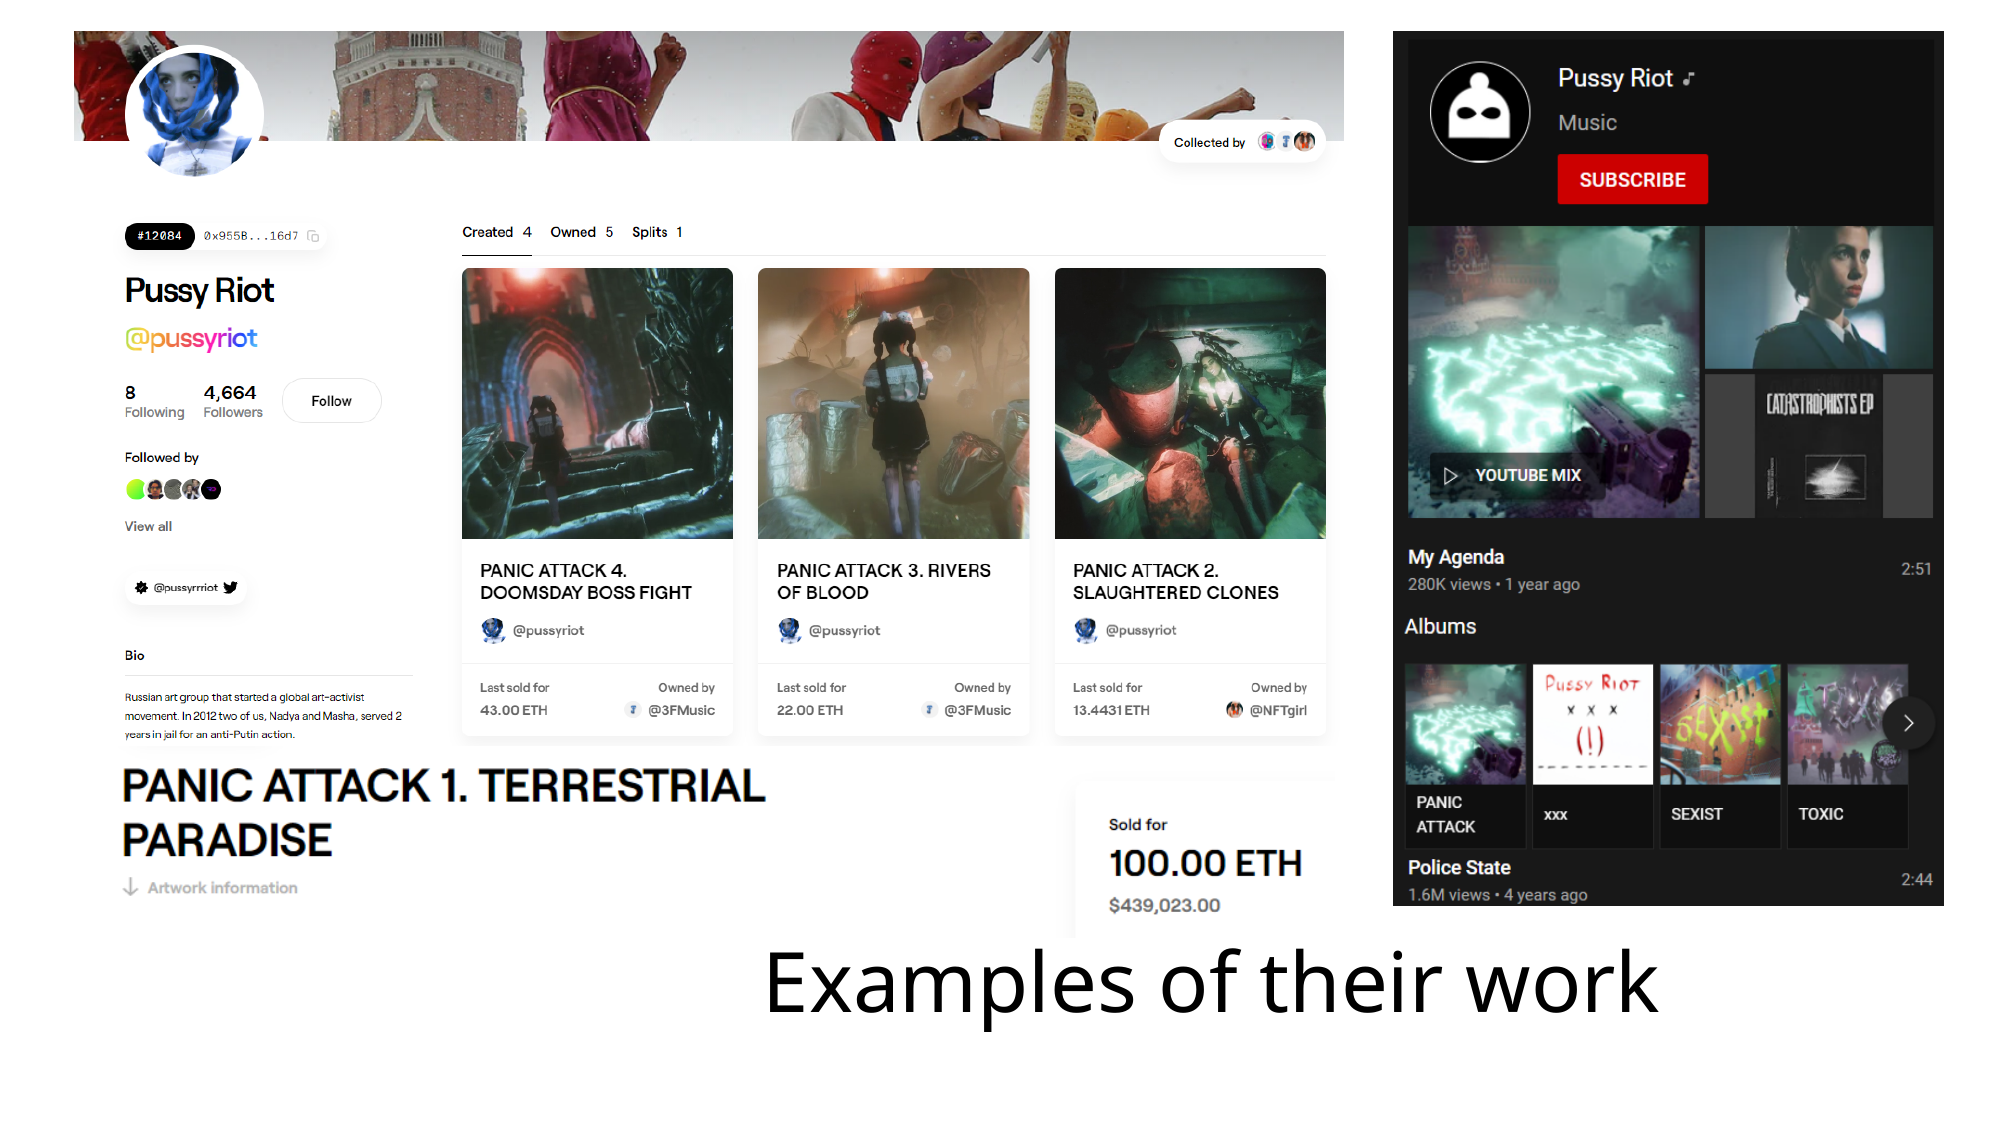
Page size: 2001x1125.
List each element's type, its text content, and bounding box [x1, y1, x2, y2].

title Examples of their work [160, 876, 1886, 1094]
picture [74, 30, 1344, 938]
picture [1393, 30, 1944, 906]
